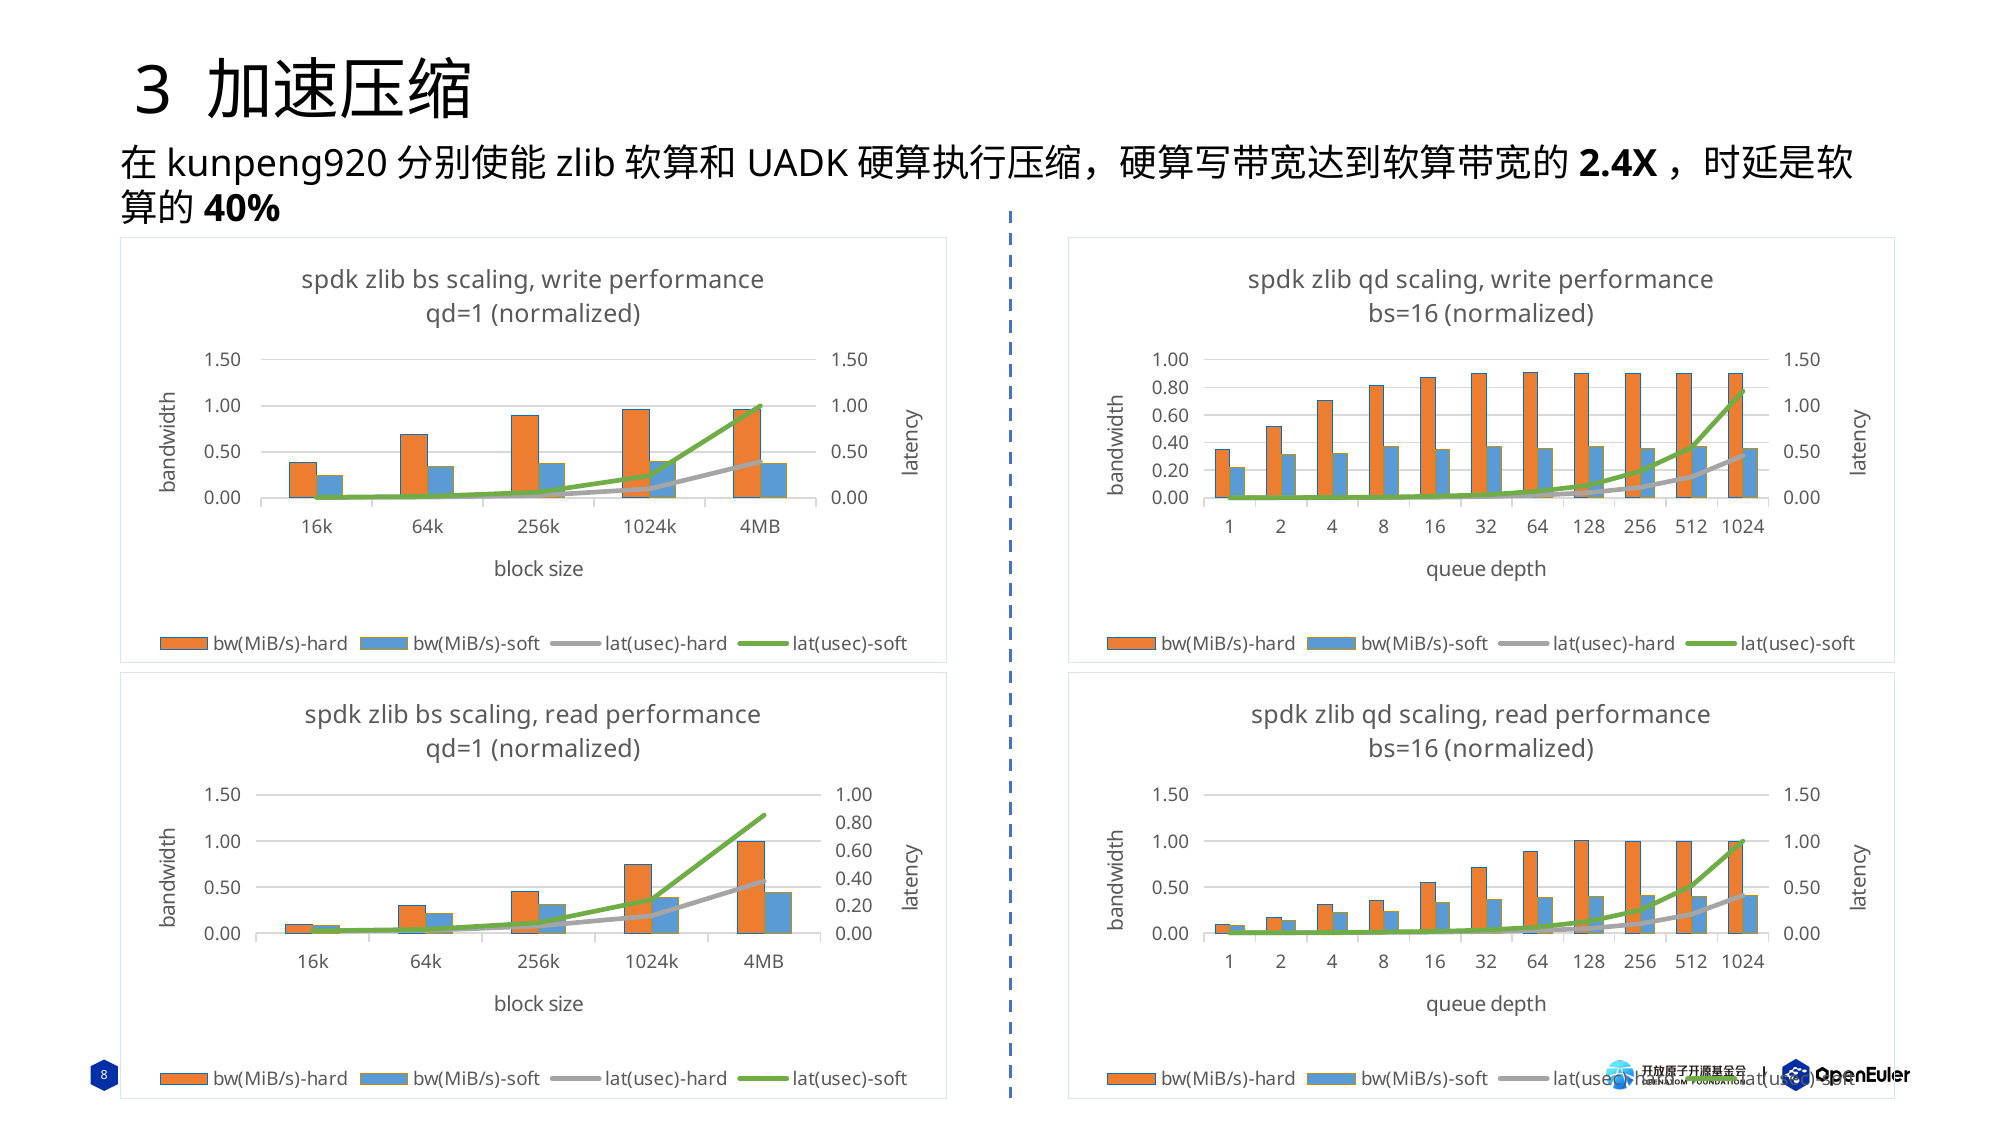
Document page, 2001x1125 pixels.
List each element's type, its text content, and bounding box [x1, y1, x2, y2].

chart [120, 672, 947, 1098]
chart [1067, 237, 1895, 663]
chart [120, 237, 947, 663]
chart [1067, 672, 1895, 1098]
picture [1895, 1059, 1910, 1091]
text_box 3 加速压缩 [120, 48, 1578, 131]
text_box 在kunpeng920分别使能zlib软算和UADK硬算执行压缩，硬算写带宽达到软算带宽的2.4X，时延是软算的40% [105, 131, 1895, 237]
